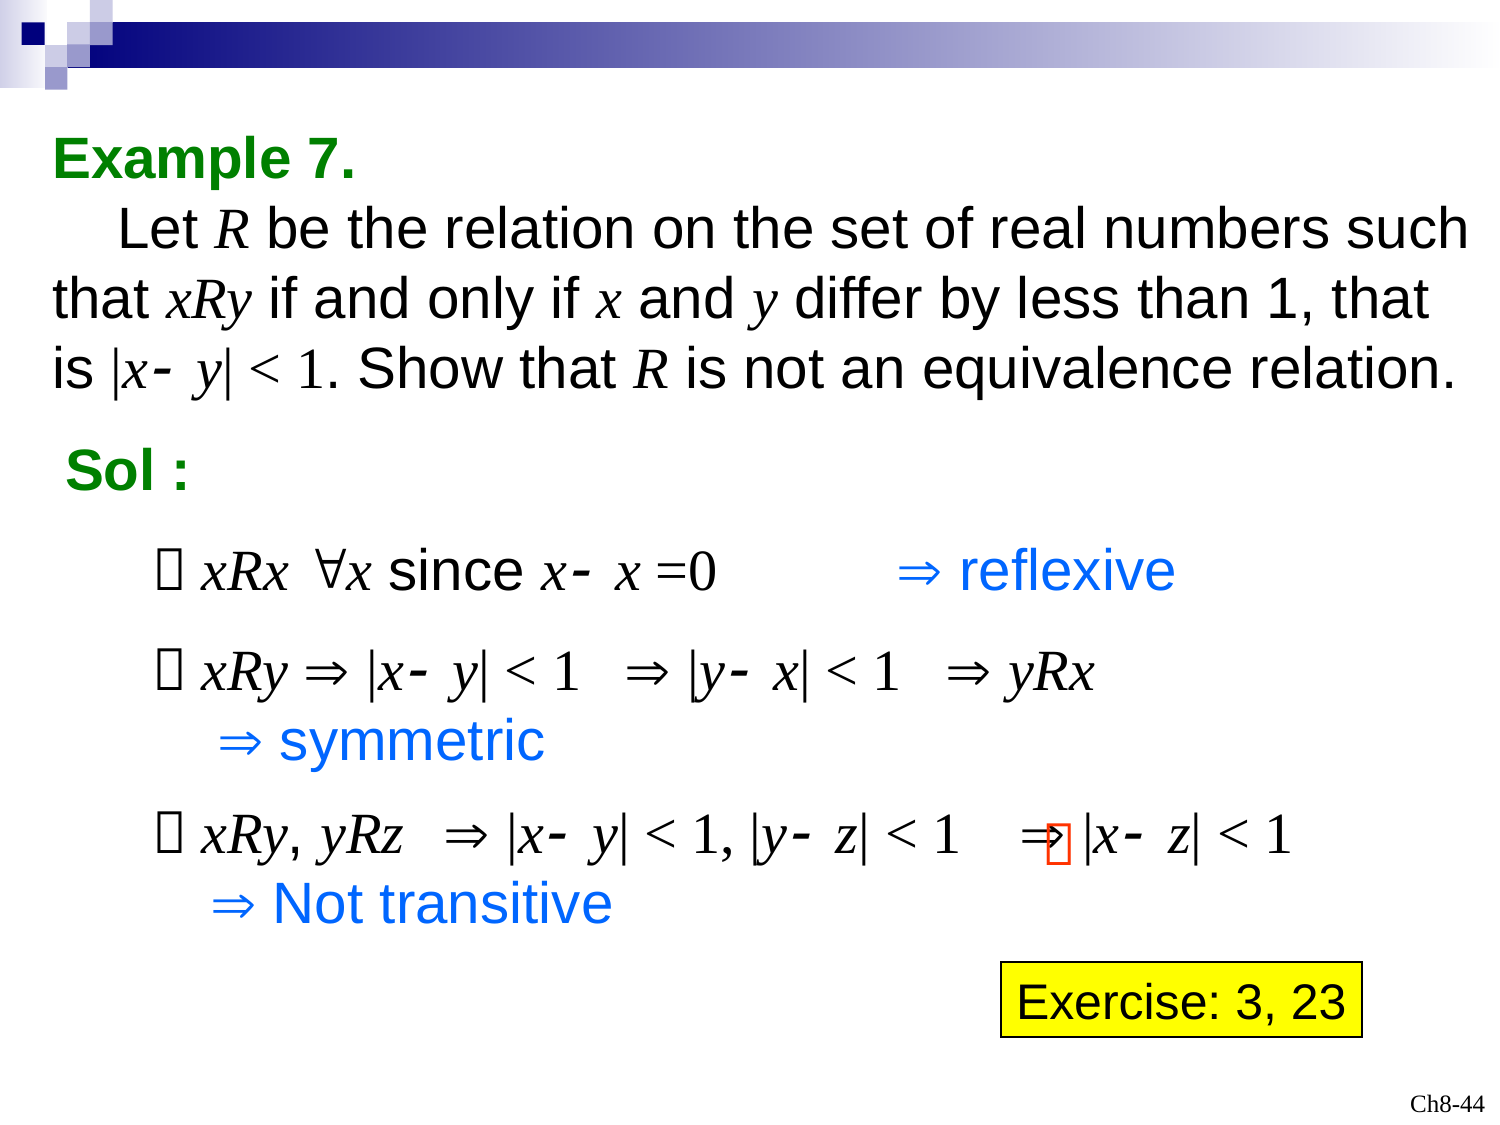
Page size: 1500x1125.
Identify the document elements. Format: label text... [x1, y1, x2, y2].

text_box  xRy, yRz  |x- y| < 1, |y- z| < 1  |x- z| < 1  Not transitive [137, 787, 1463, 943]
text_box Exercise: 3, 23 [1001, 962, 1362, 1038]
text_box Ch8- [1149, 1049, 1500, 1125]
text_box  xRy  |x- y| < 1  |y- x| < 1  yRx  symmetric [137, 624, 1288, 780]
text_box  [1026, 800, 1092, 885]
text_box Sol : [50, 425, 223, 510]
text_box Example 7. Let R be the relation on the set of real numbers such that xRy if and only if x and y differ by less than 1, that is |x- y| < 1. Show that R is not an equivalence relation. [37, 112, 1500, 408]
text_box  xRx x since x- x =0  reflexive [137, 525, 1225, 610]
